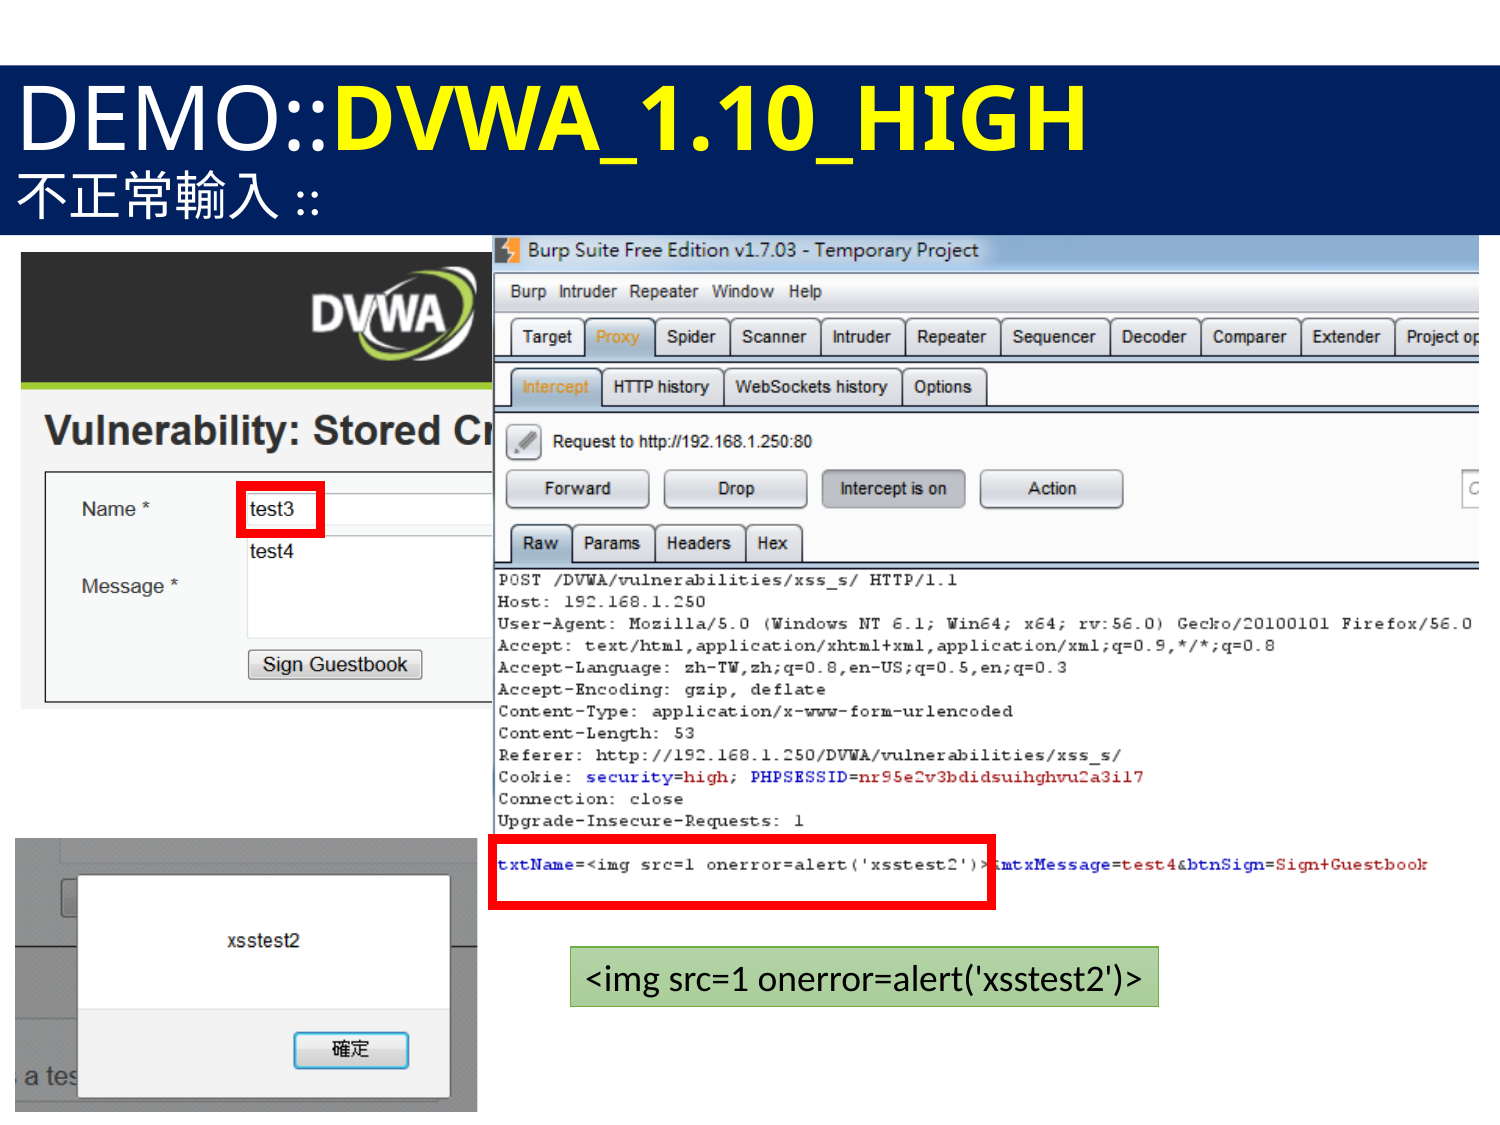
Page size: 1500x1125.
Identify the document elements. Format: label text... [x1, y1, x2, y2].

text_box <img src=1 onerror=alert('xsstest2')> [570, 946, 1159, 1007]
picture [14, 838, 478, 1112]
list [492, 235, 1479, 906]
picture [20, 252, 492, 709]
text_box DEMO::DVWA_1.10_HIGH 不正常輸入:: [0, 65, 1500, 236]
